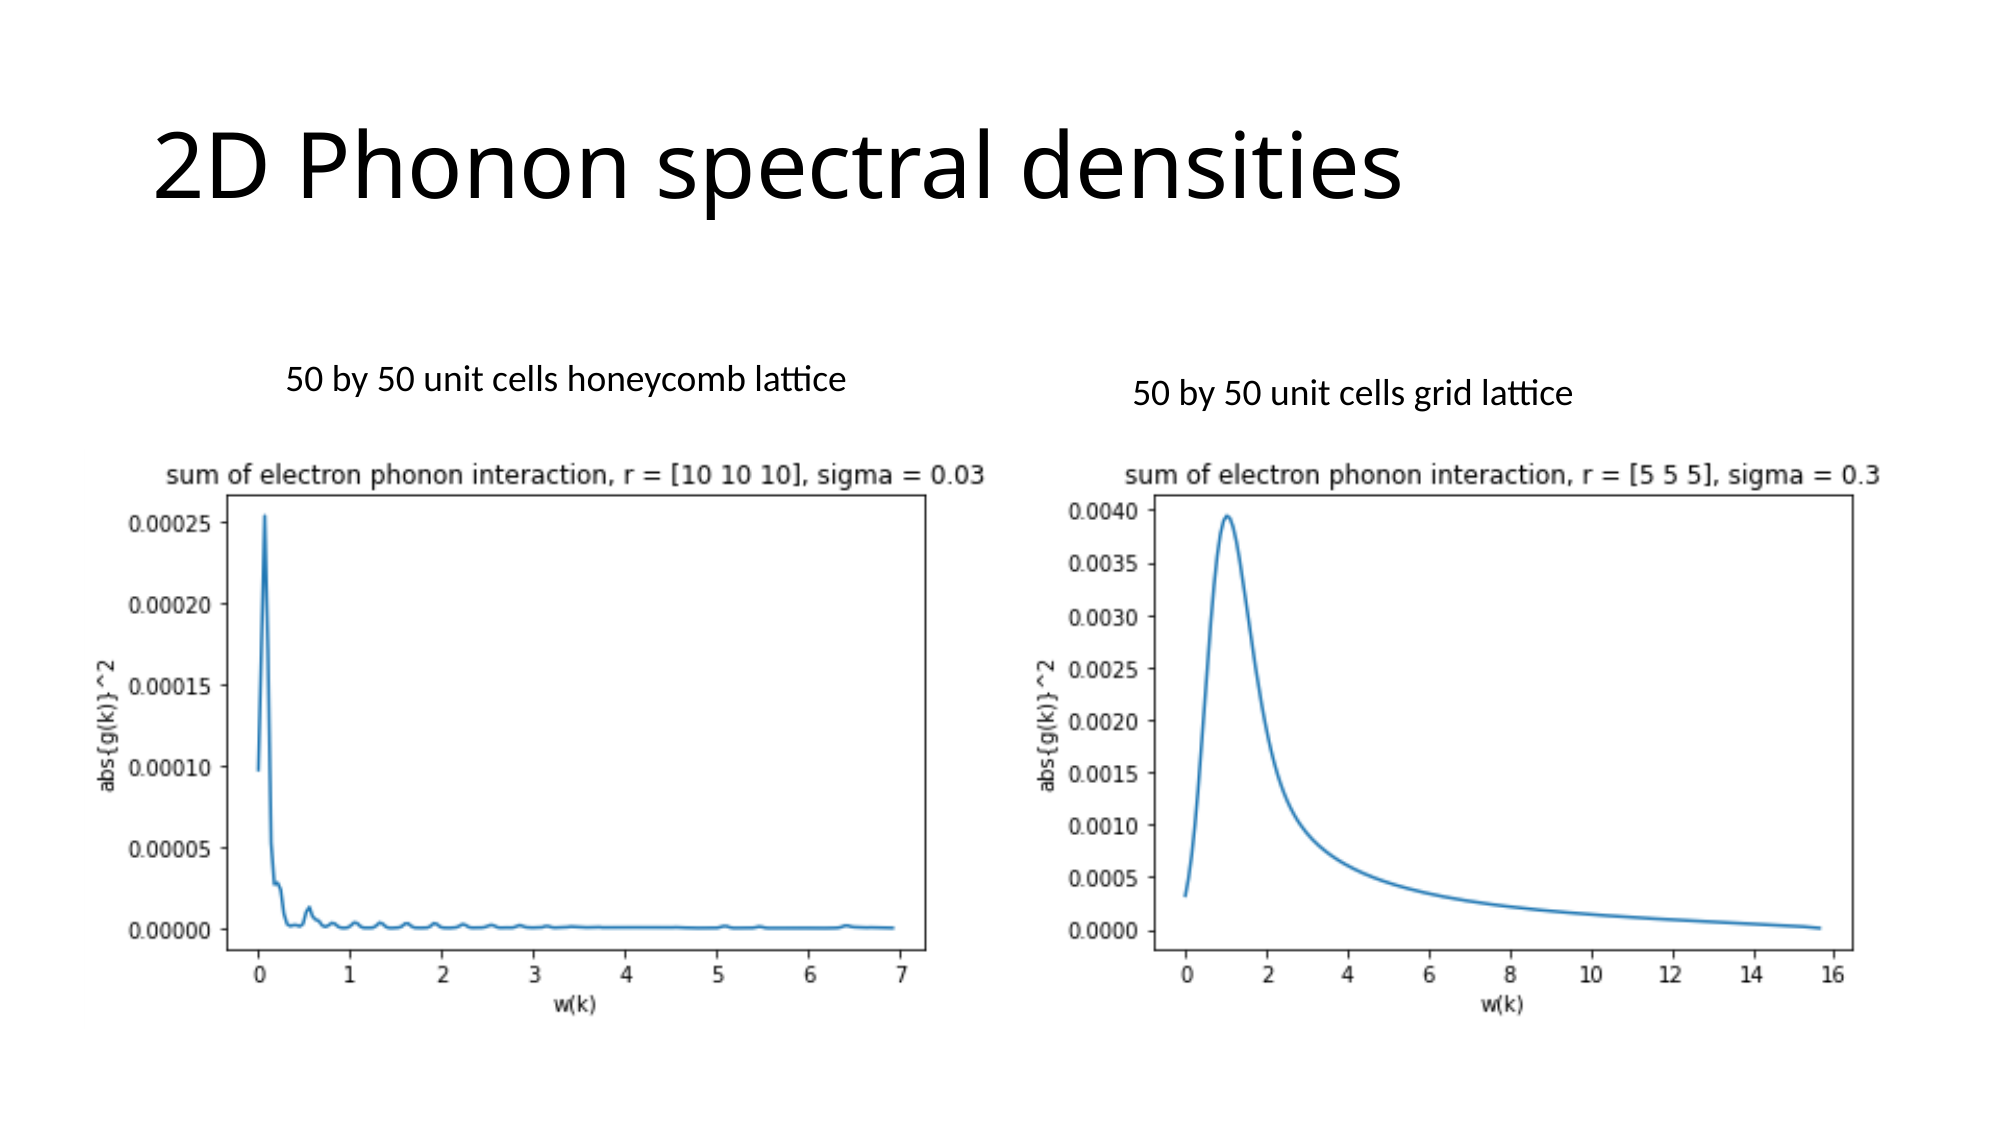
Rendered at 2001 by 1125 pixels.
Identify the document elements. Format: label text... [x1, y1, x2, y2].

picture [1023, 449, 1894, 1029]
title 2D Phonon spectral densities [137, 59, 1863, 278]
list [83, 449, 1000, 1029]
text_box 50 by 50 unit cells honeycomb lattice [270, 346, 918, 406]
text_box 50 by 50 unit cells grid lattice [1117, 360, 1881, 421]
